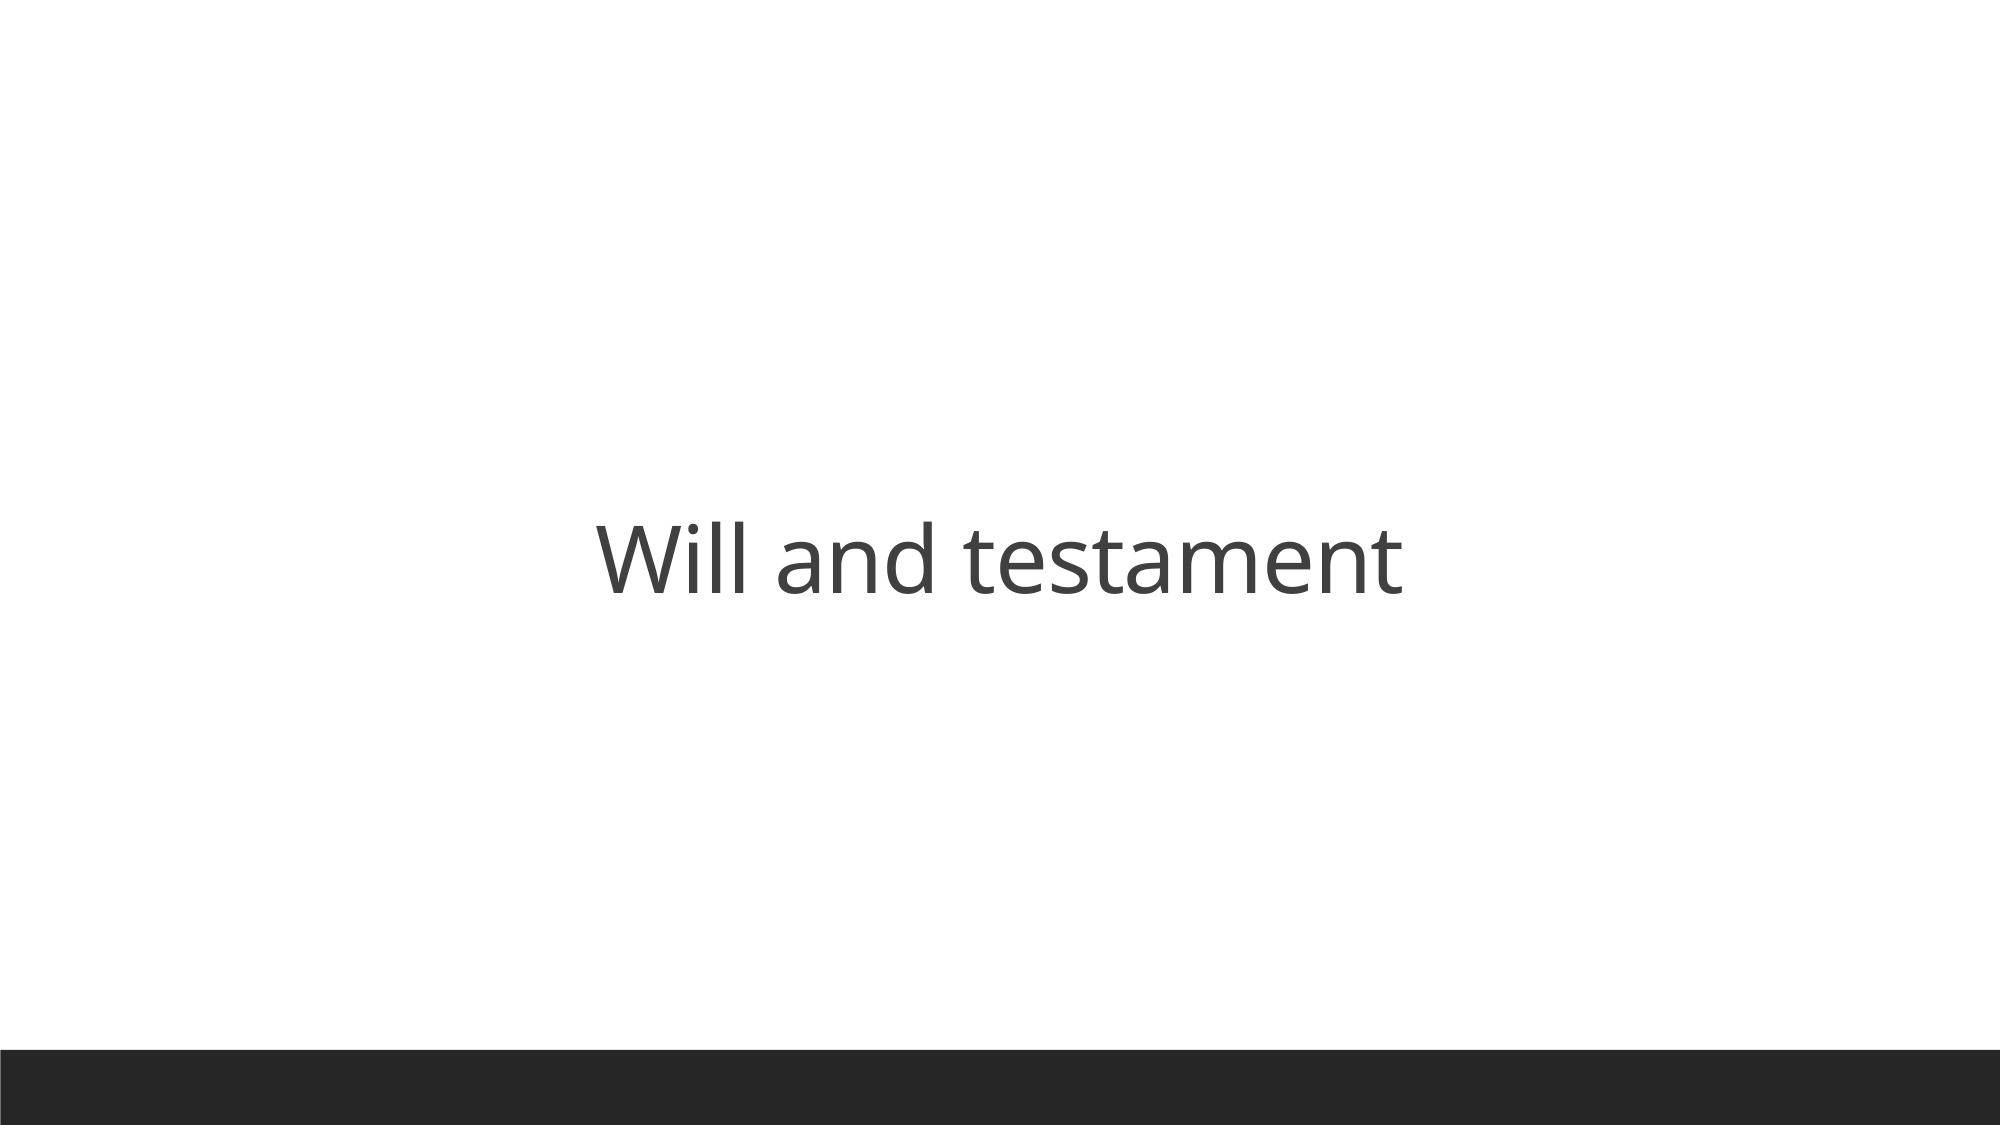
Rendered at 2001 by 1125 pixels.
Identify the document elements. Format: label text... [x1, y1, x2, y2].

title Will and testament [295, 503, 1705, 622]
